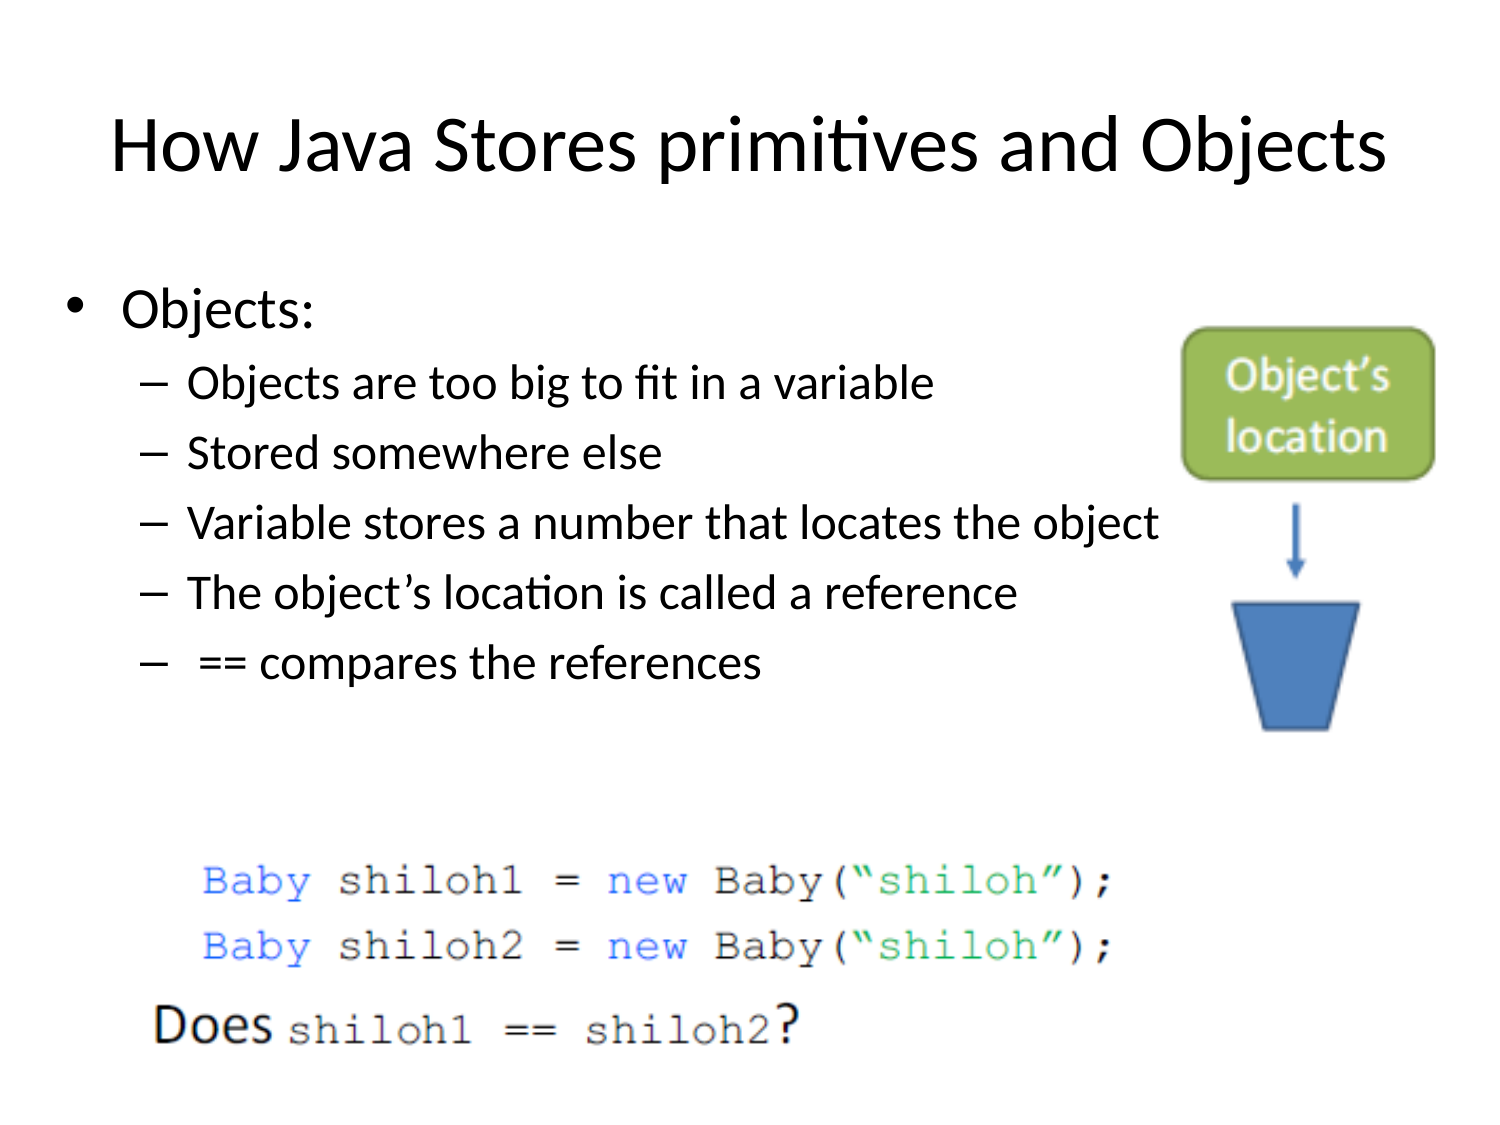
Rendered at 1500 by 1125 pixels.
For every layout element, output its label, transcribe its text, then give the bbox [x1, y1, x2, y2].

picture [1162, 299, 1451, 756]
picture [137, 862, 1116, 1051]
list Objects: Objects are too big to fit in a variable Stored somewhere else Variable stores a number that locates the object The object’s location is called a reference == compares the references [50, 262, 1225, 838]
title How Java Stores primitives and Objects [75, 45, 1425, 233]
